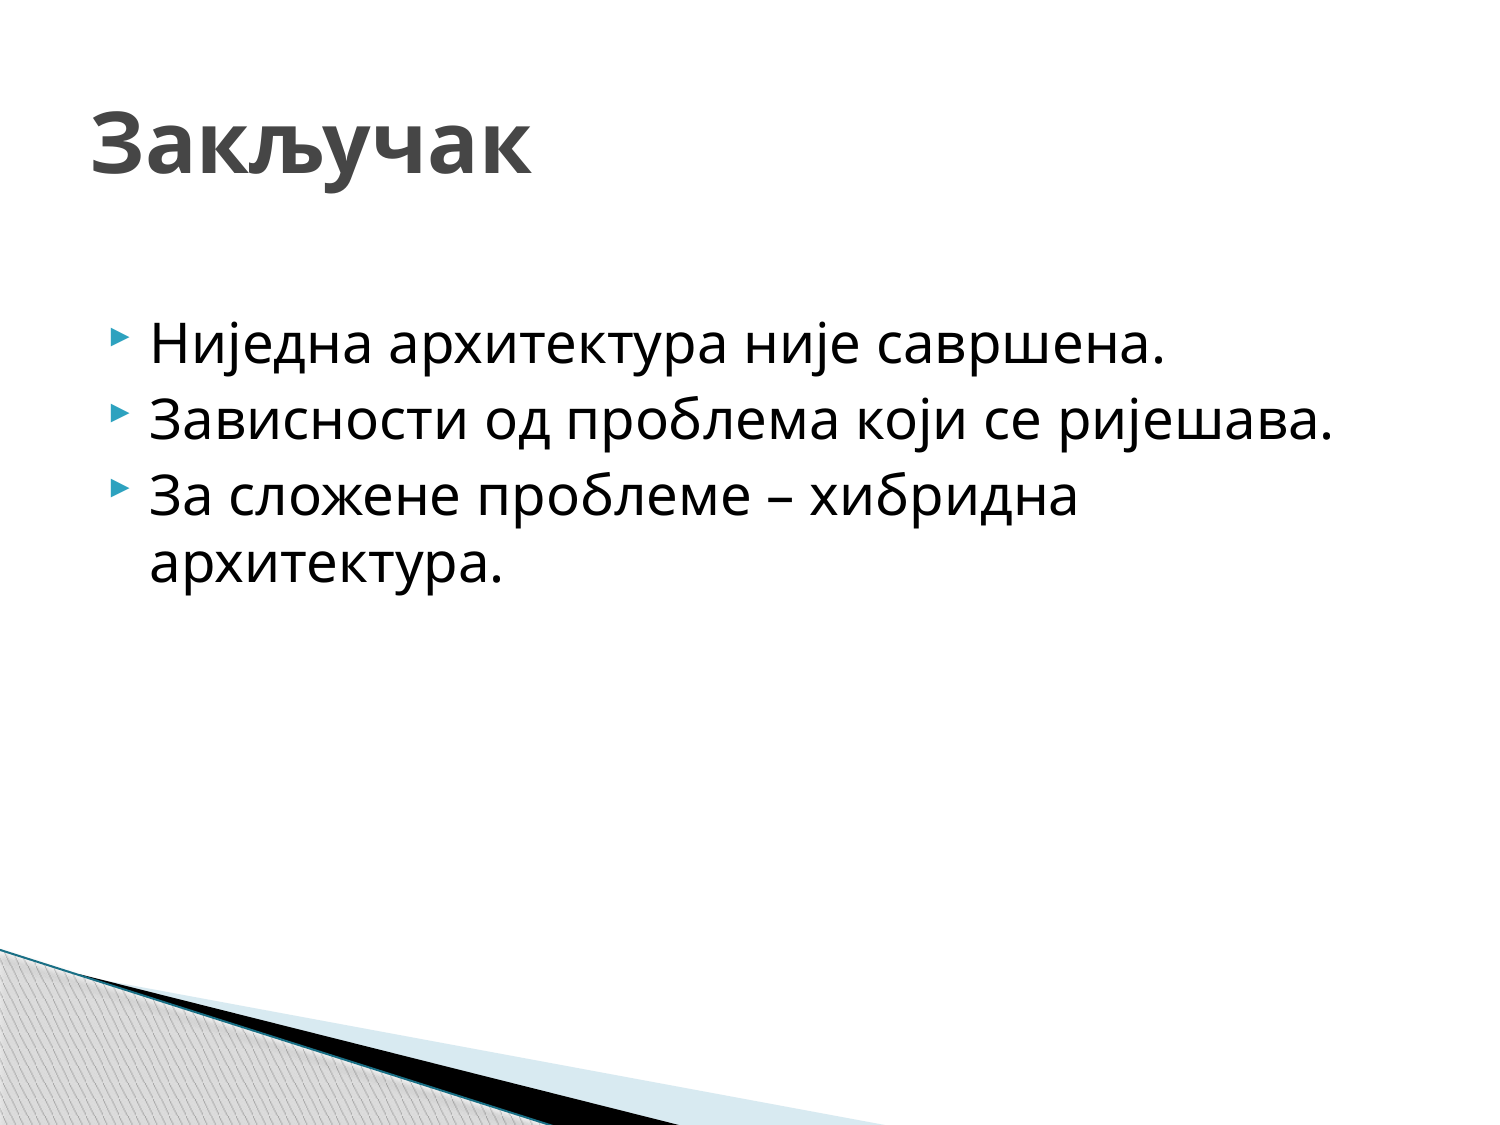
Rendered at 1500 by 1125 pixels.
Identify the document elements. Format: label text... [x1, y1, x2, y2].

title Закључак [75, 45, 1425, 233]
list Ниједна архитектура није савршена. Зависности од проблема који се ријешава. За сложене проблеме – хибридна архитектура. [75, 299, 1425, 645]
